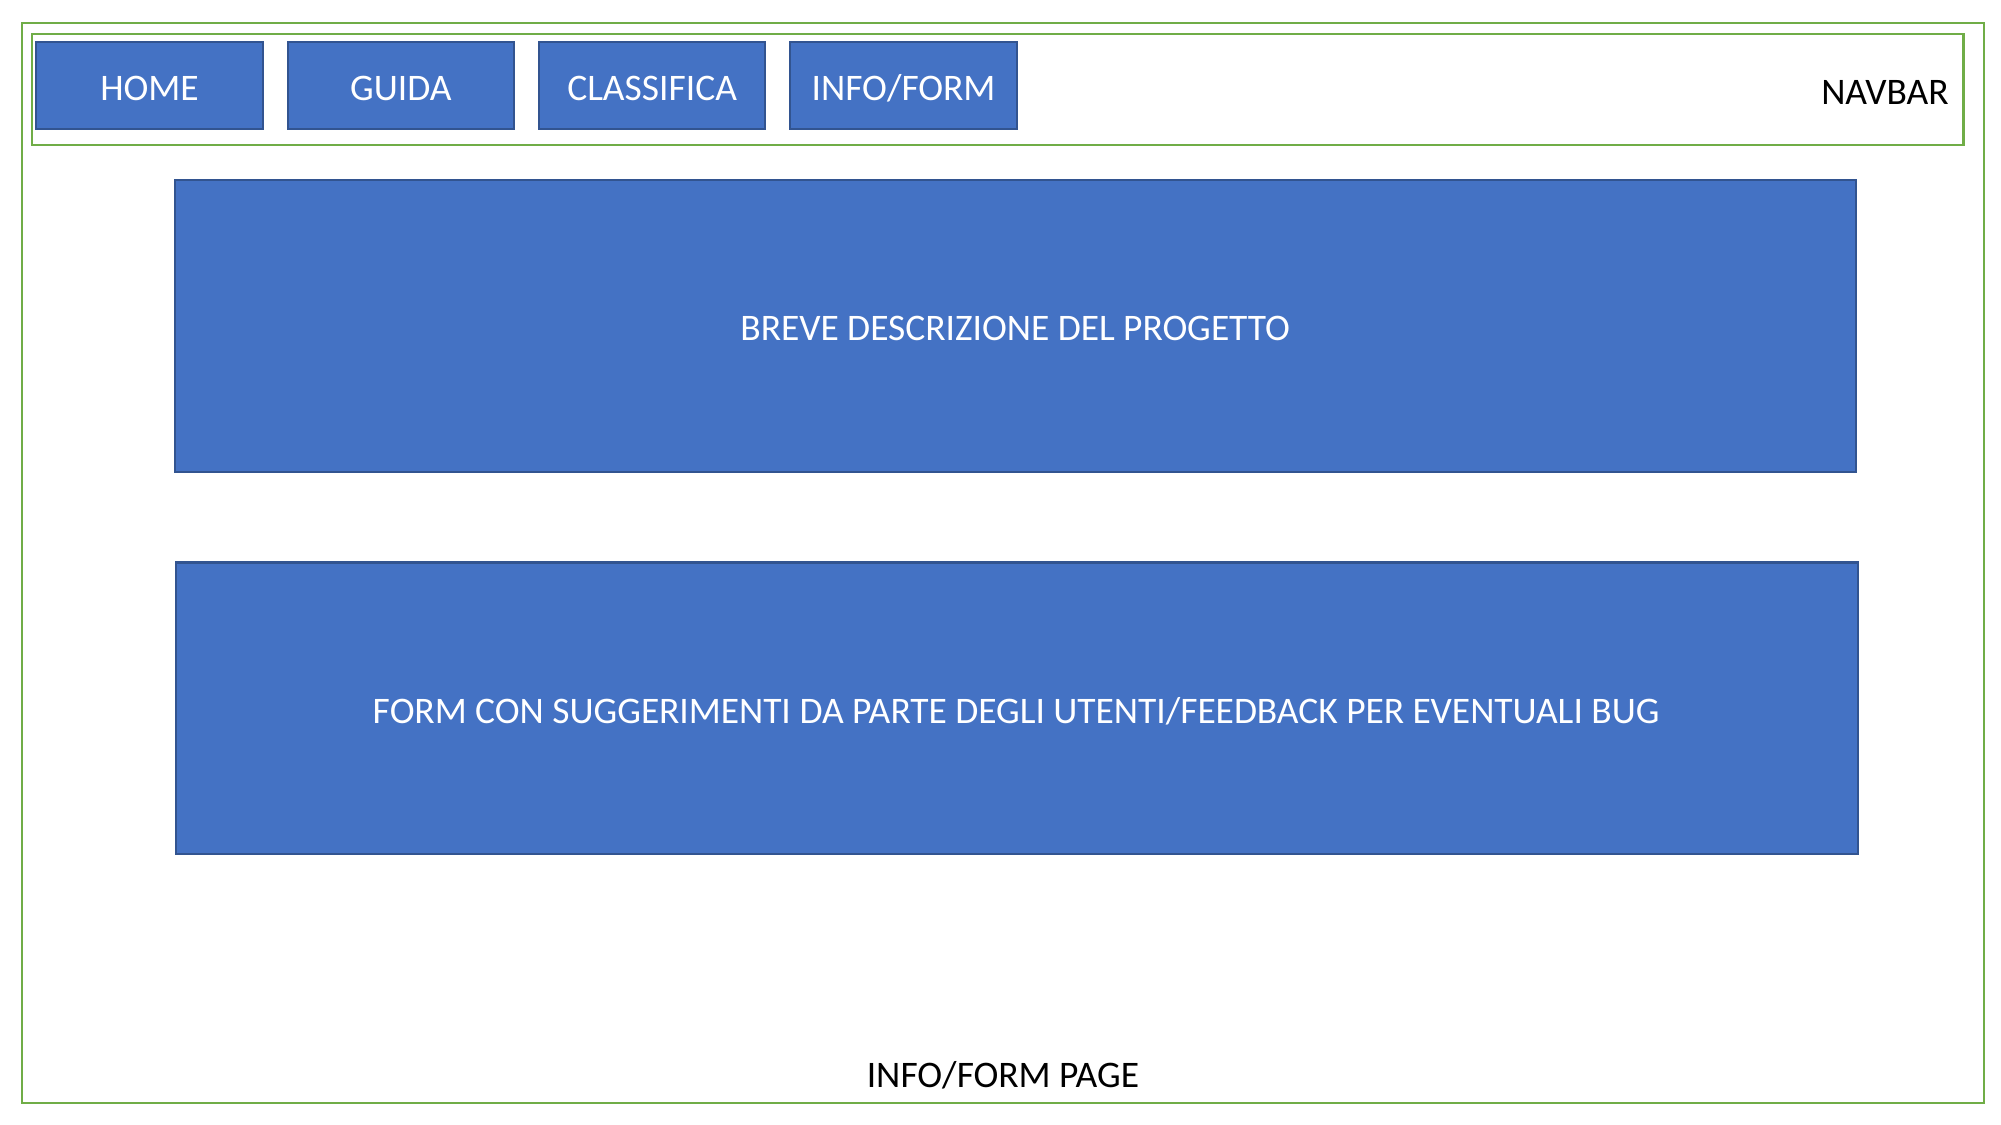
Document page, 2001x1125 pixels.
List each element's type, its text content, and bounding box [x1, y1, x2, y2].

text_box NAVBAR [31, 33, 1965, 146]
text_box FORM CON SUGGERIMENTI DA PARTE DEGLI UTENTI/FEEDBACK PER EVENTUALI BUG [175, 561, 1859, 855]
text_box GUIDA [287, 41, 515, 130]
text_box INFO/FORM [789, 41, 1018, 130]
text_box INFO/FORM PAGE [21, 22, 1985, 1104]
text_box BREVE DESCRIZIONE DEL PROGETTO [174, 179, 1857, 473]
text_box CLASSIFICA [538, 41, 766, 130]
text_box HOME [35, 41, 264, 130]
